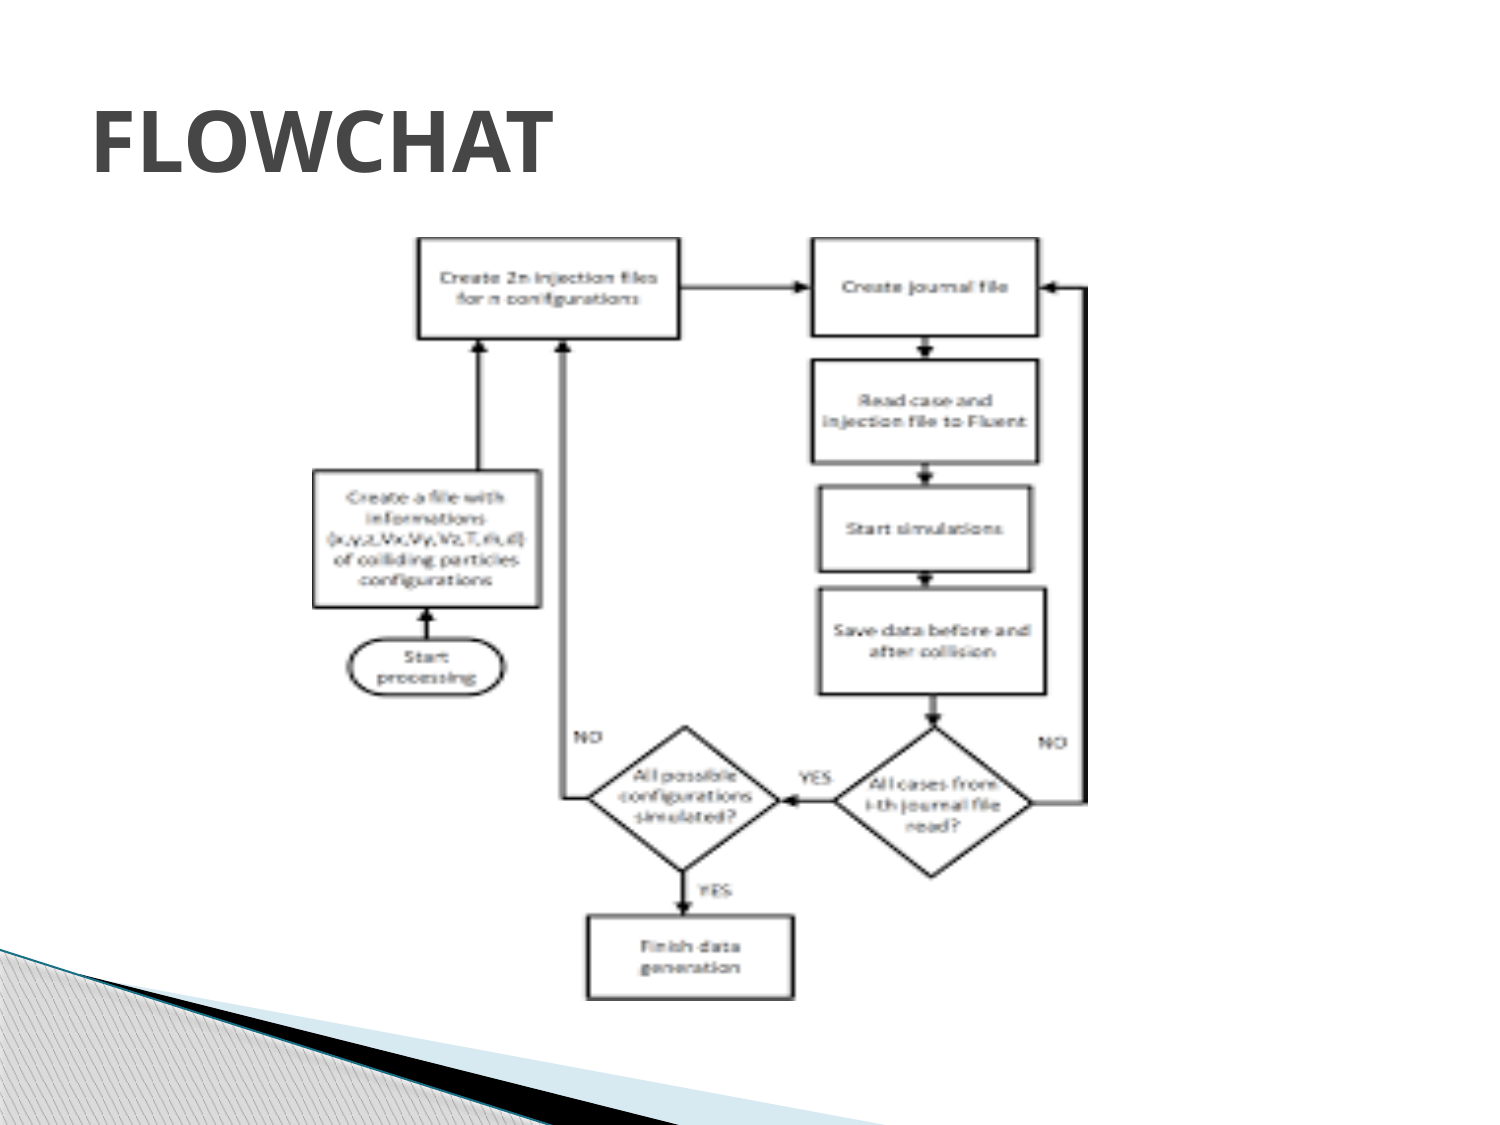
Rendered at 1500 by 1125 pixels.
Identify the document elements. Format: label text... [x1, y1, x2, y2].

picture [312, 237, 1088, 1002]
title FLOWCHAT [75, 45, 1425, 233]
